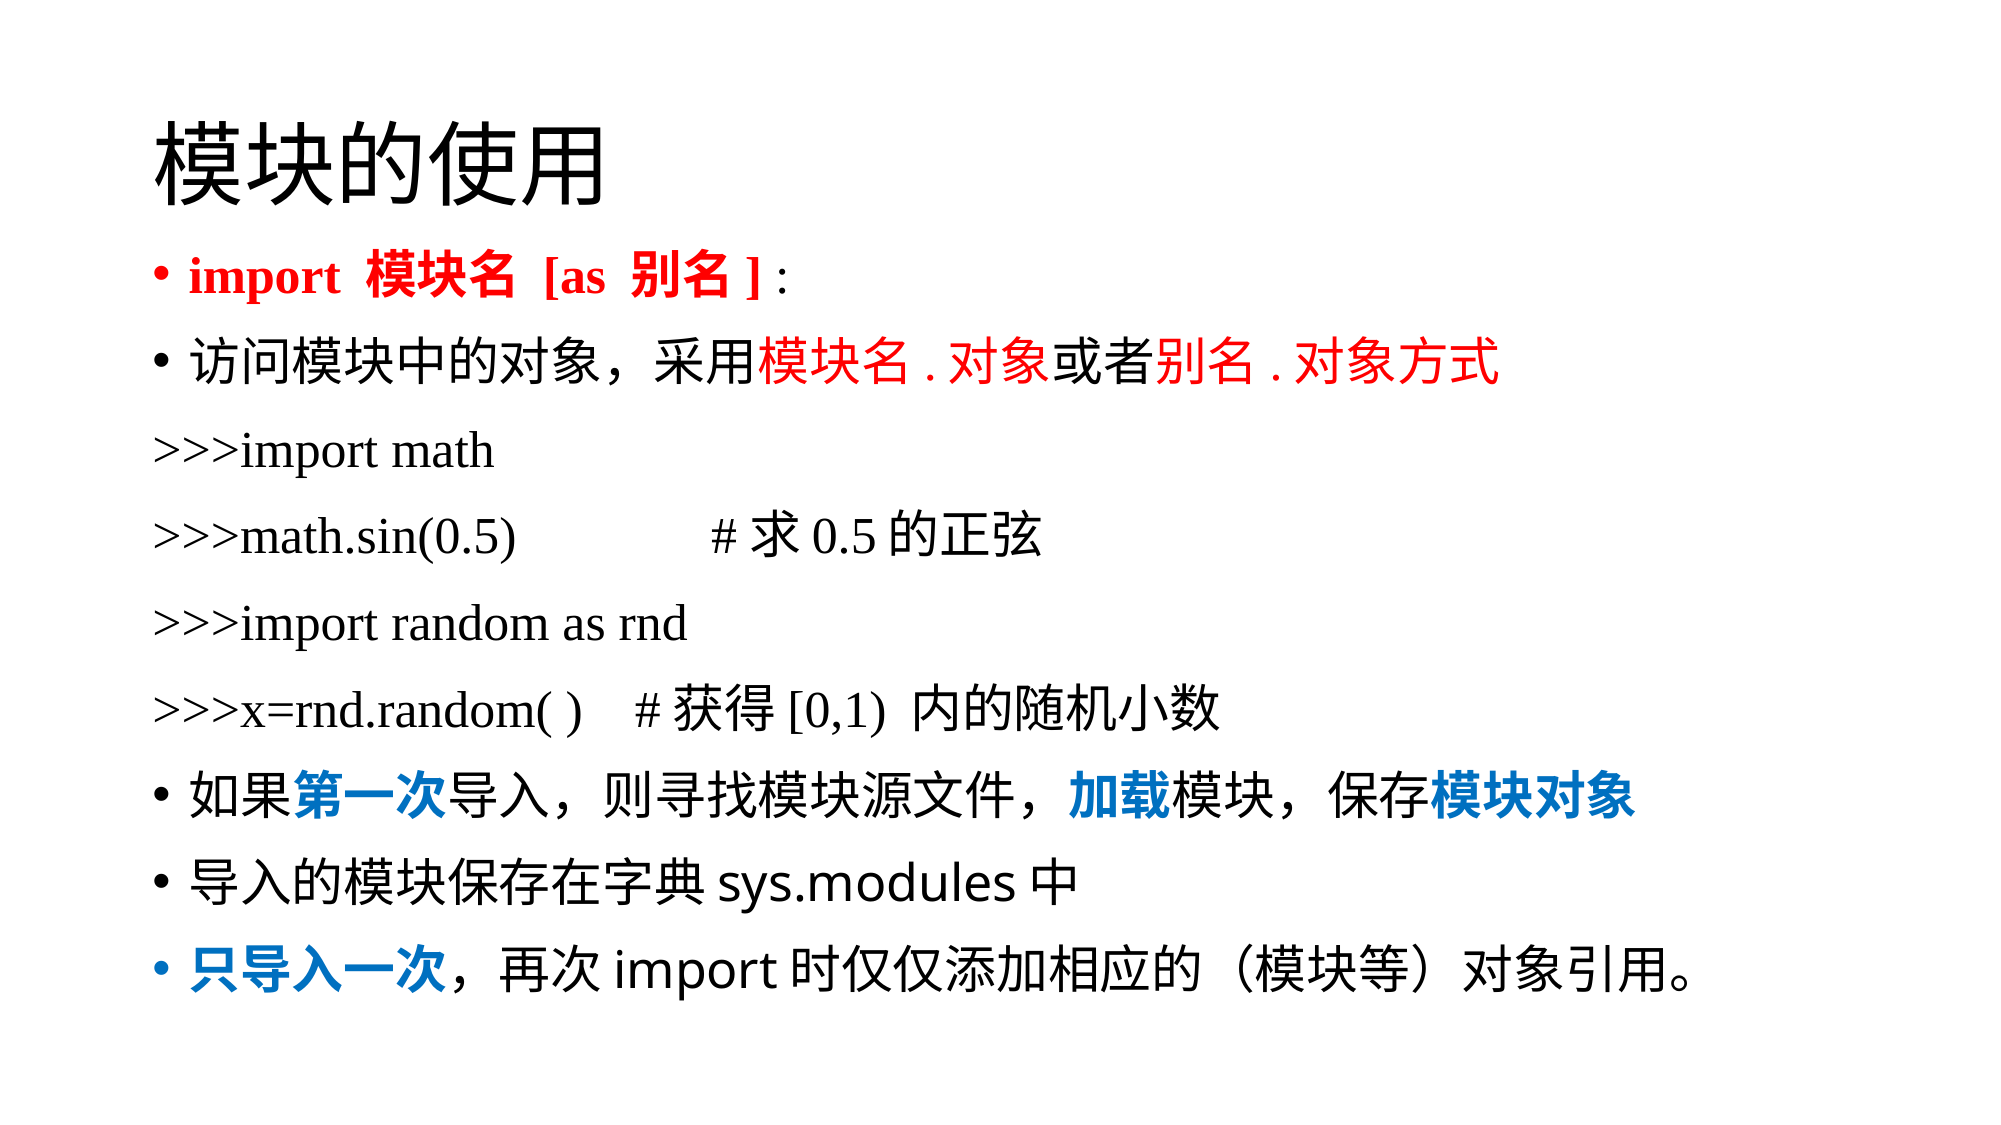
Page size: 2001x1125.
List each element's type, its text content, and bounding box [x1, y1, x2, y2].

list import 模块名 [as 别名] : 访问模块中的对象，采用模块名.对象或者别名.对象方式 >>>import math >>>math.sin(0.5) #求0.5的正弦 >>>import random as rnd >>>x=rnd.random( ) #获得[0,1) 内的随机小数 如果第一次导入，则寻找模块源文件，加载模块，保存模块对象 导入的模块保存在字典sys.modules中 只导入一次，再次import时仅仅添加相应的（模块等）对象引用。 [137, 227, 1863, 1014]
title 模块的使用 [137, 59, 1863, 227]
